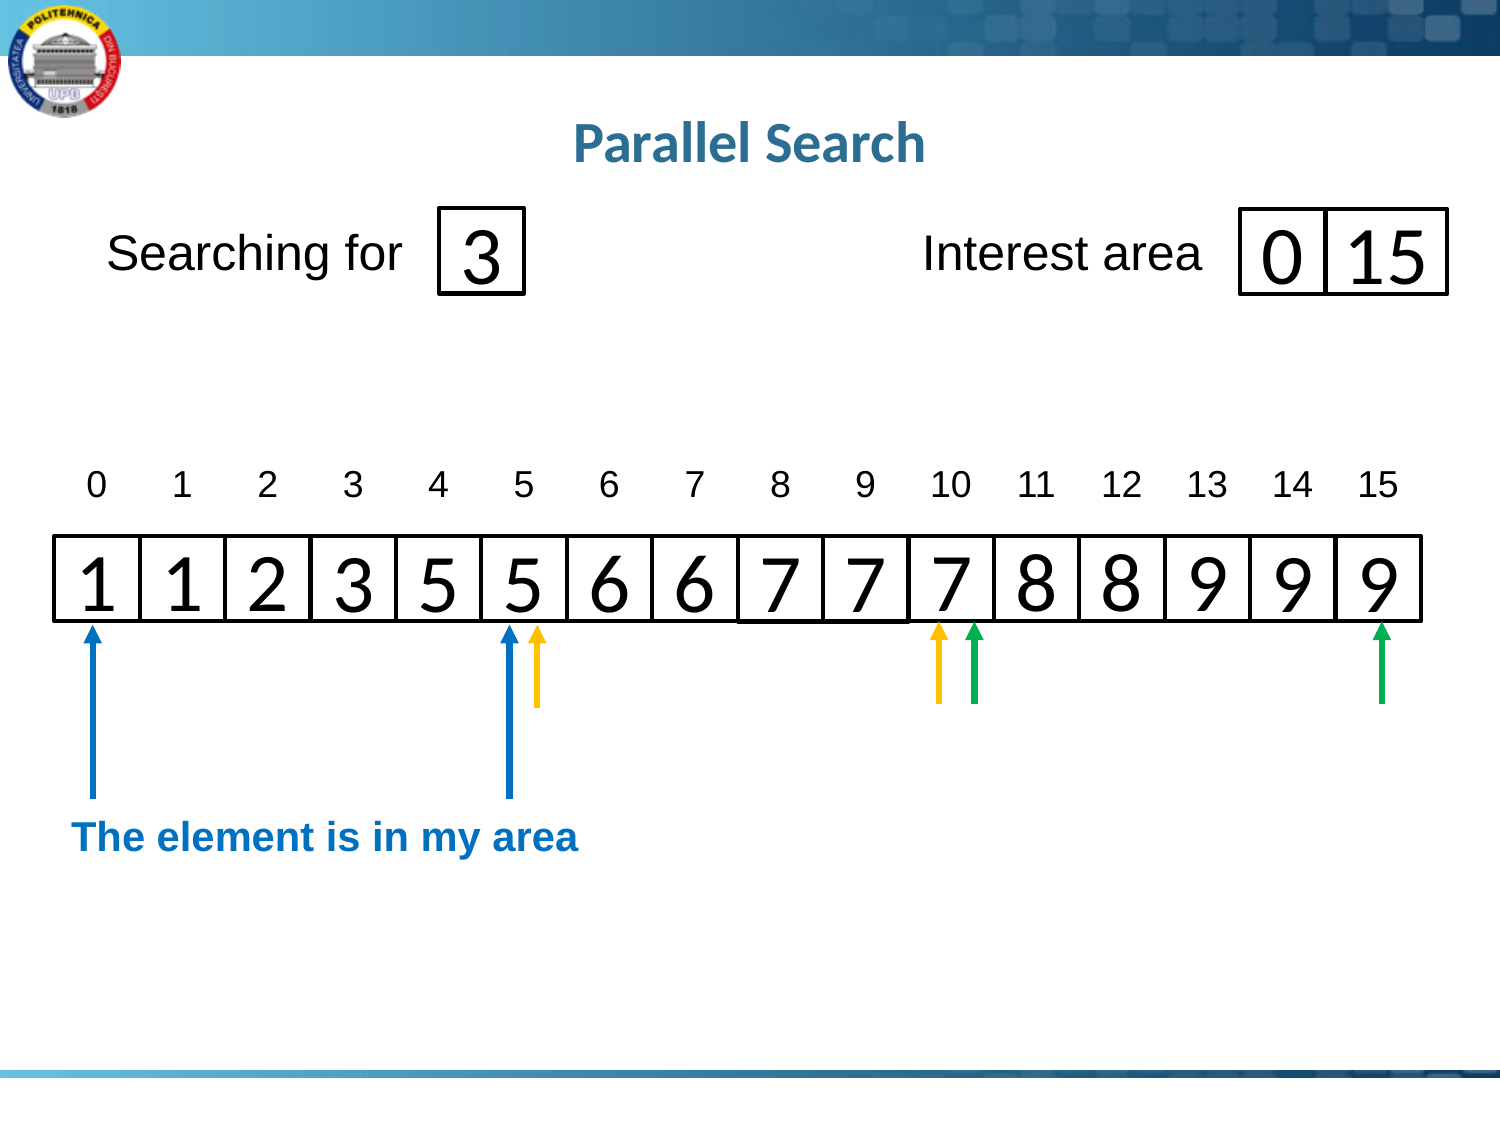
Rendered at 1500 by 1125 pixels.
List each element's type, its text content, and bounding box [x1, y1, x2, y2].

text_box 1 [138, 534, 223, 623]
text_box 9 [1333, 534, 1423, 623]
text_box 7 [906, 534, 992, 623]
text_box 13 [1171, 453, 1243, 513]
text_box 1 [157, 453, 208, 513]
text_box 6 [650, 534, 736, 623]
text_box 7 [736, 534, 821, 624]
text_box 15 [1342, 453, 1414, 513]
text_box The element is in my area [56, 802, 594, 868]
text_box 7 [669, 453, 721, 513]
text_box 7 [821, 534, 911, 624]
text_box 4 [413, 453, 464, 513]
text_box 5 [394, 534, 479, 623]
text_box 9 [1248, 534, 1333, 623]
text_box 1 [52, 534, 138, 623]
text_box 0 [71, 453, 123, 513]
text_box 3 [308, 534, 394, 623]
picture [0, 0, 1500, 118]
text_box 10 [915, 453, 987, 513]
text_box 5 [479, 534, 565, 623]
text_box 3 [437, 206, 526, 296]
text_box 8 [755, 453, 806, 513]
text_box 9 [1163, 534, 1248, 623]
text_box Searching for [91, 212, 419, 288]
text_box 11 [1002, 453, 1071, 513]
text_box 2 [223, 534, 308, 623]
text_box 8 [992, 534, 1077, 623]
text_box 6 [584, 453, 635, 513]
picture [0, 1070, 1500, 1078]
text_box 2 [242, 453, 294, 513]
text_box 12 [1086, 453, 1158, 513]
text_box 5 [498, 453, 550, 513]
text_box 0 [1238, 207, 1323, 296]
text_box 3 [328, 453, 379, 513]
text_box 8 [1077, 534, 1163, 623]
text_box 6 [565, 534, 650, 623]
title Parallel Search [51, 102, 1449, 178]
text_box Interest area [907, 212, 1218, 288]
text_box 9 [840, 453, 891, 513]
text_box 15 [1323, 207, 1449, 296]
text_box 14 [1257, 453, 1329, 513]
